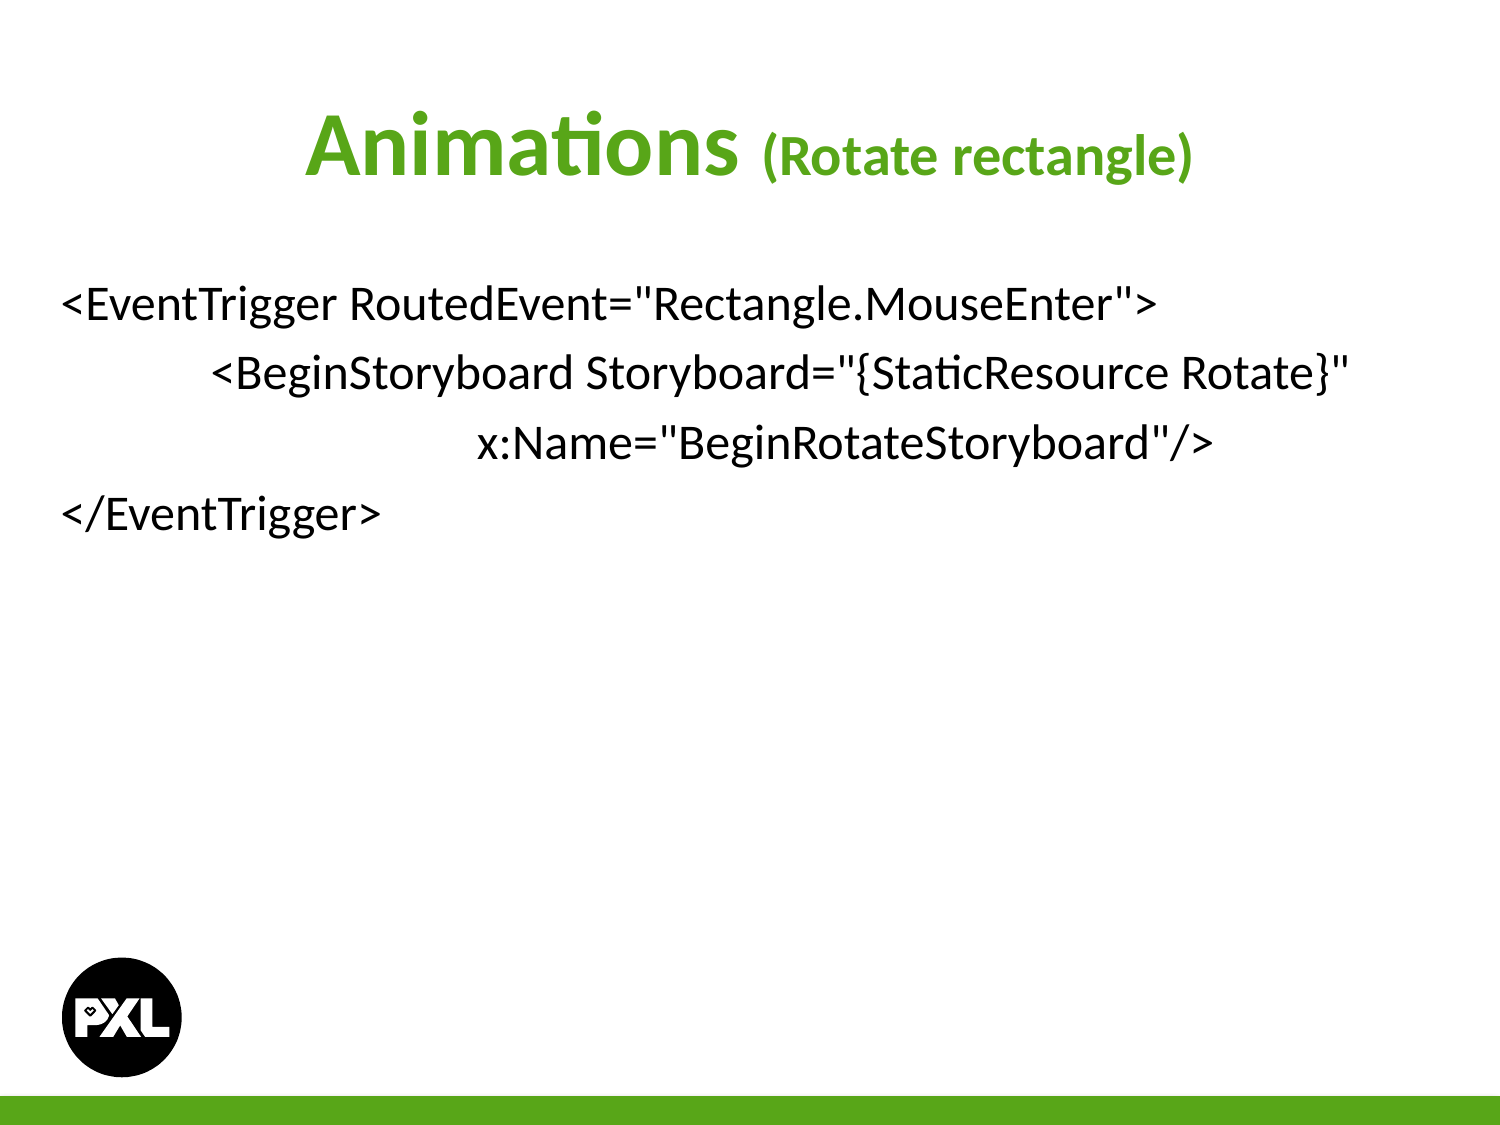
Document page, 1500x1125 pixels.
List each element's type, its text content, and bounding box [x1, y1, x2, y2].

list <EventTrigger RoutedEvent="Rectangle.MouseEnter"> <BeginStoryboard Storyboard="{StaticResource Rotate}" x:Name="BeginRotateStoryboard"/> </EventTrigger> [45, 262, 1463, 1005]
title Animations (Rotate rectangle) [75, 45, 1425, 233]
